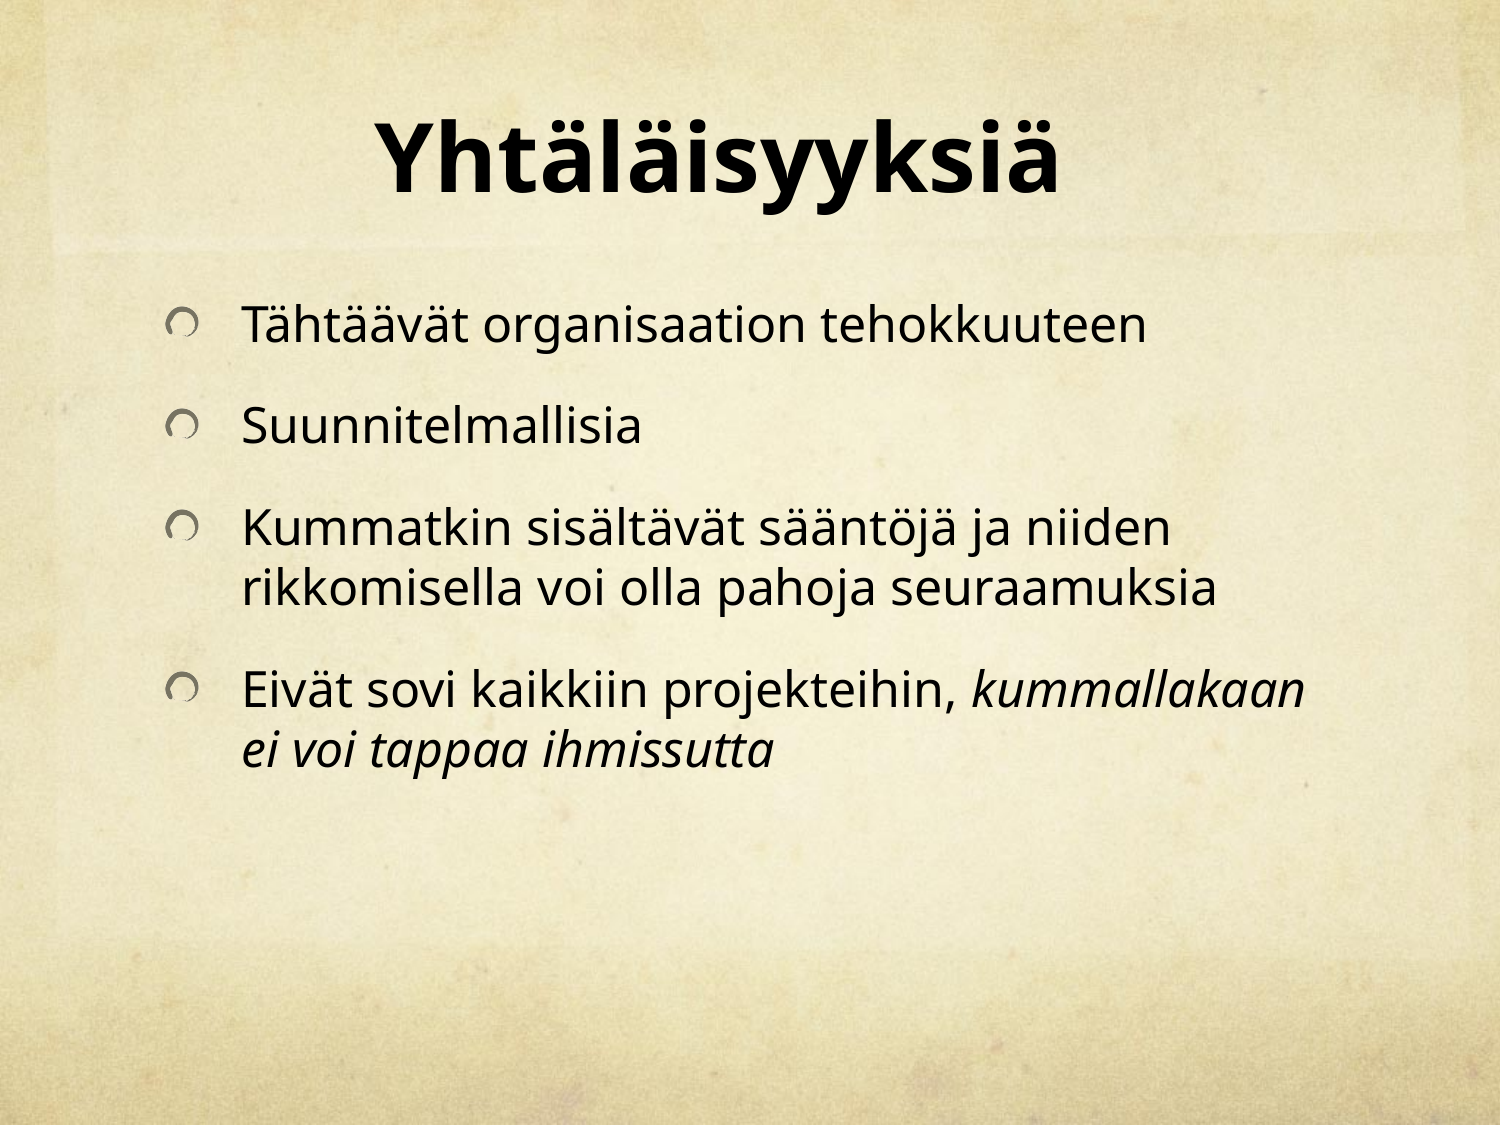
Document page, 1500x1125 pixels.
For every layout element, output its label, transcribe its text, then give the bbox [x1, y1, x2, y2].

list Tähtäävät organisaation tehokkuuteen Suunnitelmallisia Kummatkin sisältävät sääntöjä ja niiden rikkomisella voi olla pahoja seuraamuksia Eivät sovi kaikkiin projekteihin, kummallakaan ei voi tappaa ihmissutta [150, 284, 1350, 950]
picture [0, 0, 1500, 1125]
title Yhtäläisyyksiä [150, 82, 1350, 225]
